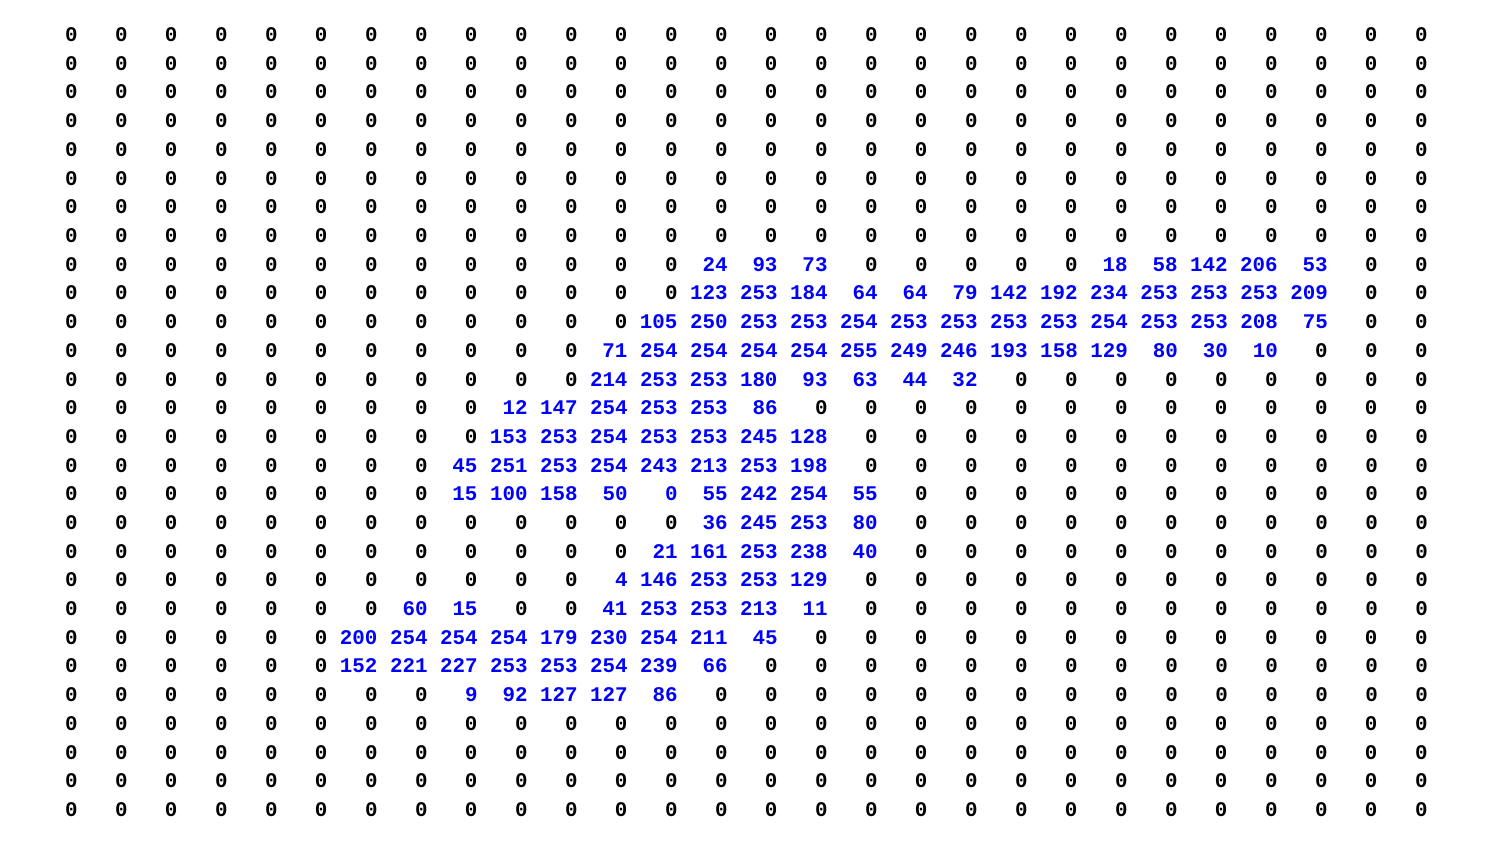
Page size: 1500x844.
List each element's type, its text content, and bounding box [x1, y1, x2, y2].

text_box 0 0 0 0 0 0 0 0 0 0 0 0 0 0 0 0 0 0 0 0 0 0 0 0 0 0 0 0 0 0 0 0 0 0 0 0 0 0 0 0 0 0 0 0 0 0 0 0 0 0 0 0 0 0 0 0 0 0 0 0 0 0 0 0 0 0 0 0 0 0 0 0 0 0 0 0 0 0 0 0 0 0 0 0 0 0 0 0 0 0 0 0 0 0 0 0 0 0 0 0 0 0 0 0 0 0 0 0 0 0 0 0 0 0 0 0 0 0 0 0 0 0 0 0 0 0 0 0 0 0 0 0 0 0 0 0 0 0 0 0 0 0 0 0 0 0 0 0 0 0 0 0 0 0 0 0 0 0 0 0 0 0 0 0 0 0 0 0 0 0 0 0 0 0 0 0 0 0 0 0 0 0 0 0 0 0 0 0 0 0 0 0 0 0 0 0 0 0 0 0 0 0 0 0 0 0 0 0 0 0 0 0 0 0 0 0 0 0 0 0 0 0 0 0 0 0 0 0 0 0 0 0 0 0 0 0 0 24 93 73 0 0 0 0 0 18 58 142 206 53 0 0 0 0 0 0 0 0 0 0 0 0 0 0 0 123 253 184 64 64 79 142 192 234 253 253 253 209 0 0 0 0 0 0 0 0 0 0 0 0 0 0 105 250 253 253 254 253 253 253 253 254 253 253 208 75 0 0 0 0 0 0 0 0 0 0 0 0 0 71 254 254 254 254 255 249 246 193 158 129 80 30 10 0 0 0 0 0 0 0 0 0 0 0 0 0 0 214 253 253 180 93 63 44 32 0 0 0 0 0 0 0 0 0 0 0 0 0 0 0 0 0 0 12 147 254 253 253 86 0 0 0 0 0 0 0 0 0 0 0 0 0 0 0 0 0 0 0 0 0 0 153 253 254 253 253 245 128 0 0 0 0 0 0 0 0 0 0 0 0 0 0 0 0 0 0 0 0 45 251 253 254 243 213 253 198 0 0 0 0 0 0 0 0 0 0 0 0 0 0 0 0 0 0 0 0 15 100 158 50 0 55 242 254 55 0 0 0 0 0 0 0 0 0 0 0 0 0 0 0 0 0 0 0 0 0 0 0 0 36 245 253 80 0 0 0 0 0 0 0 0 0 0 0 0 0 0 0 0 0 0 0 0 0 0 0 21 161 253 238 40 0 0 0 0 0 0 0 0 0 0 0 0 0 0 0 0 0 0 0 0 0 0 4 146 253 253 129 0 0 0 0 0 0 0 0 0 0 0 0 0 0 0 0 0 0 0 60 15 0 0 41 253 253 213 11 0 0 0 0 0 0 0 0 0 0 0 0 0 0 0 0 0 0 200 254 254 254 179 230 254 211 45 0 0 0 0 0 0 0 0 0 0 0 0 0 0 0 0 0 0 0 152 221 227 253 253 254 239 66 0 0 0 0 0 0 0 0 0 0 0 0 0 0 0 0 0 0 0 0 0 0 9 92 127 127 86 0 0 0 0 0 0 0 0 0 0 0 0 0 0 0 0 0 0 0 0 0 0 0 0 0 0 0 0 0 0 0 0 0 0 0 0 0 0 0 0 0 0 0 0 0 0 0 0 0 0 0 0 0 0 0 0 0 0 0 0 0 0 0 0 0 0 0 0 0 0 0 0 0 0 0 0 0 0 0 0 0 0 0 0 0 0 0 0 0 0 0 0 0 0 0 0 0 0 0 0 0 0 0 0 0 0 0 0 0 0 0 0 0 0 0 0 0 0 0 0 0 0 0 0 0 0 0 [49, 2, 1448, 836]
